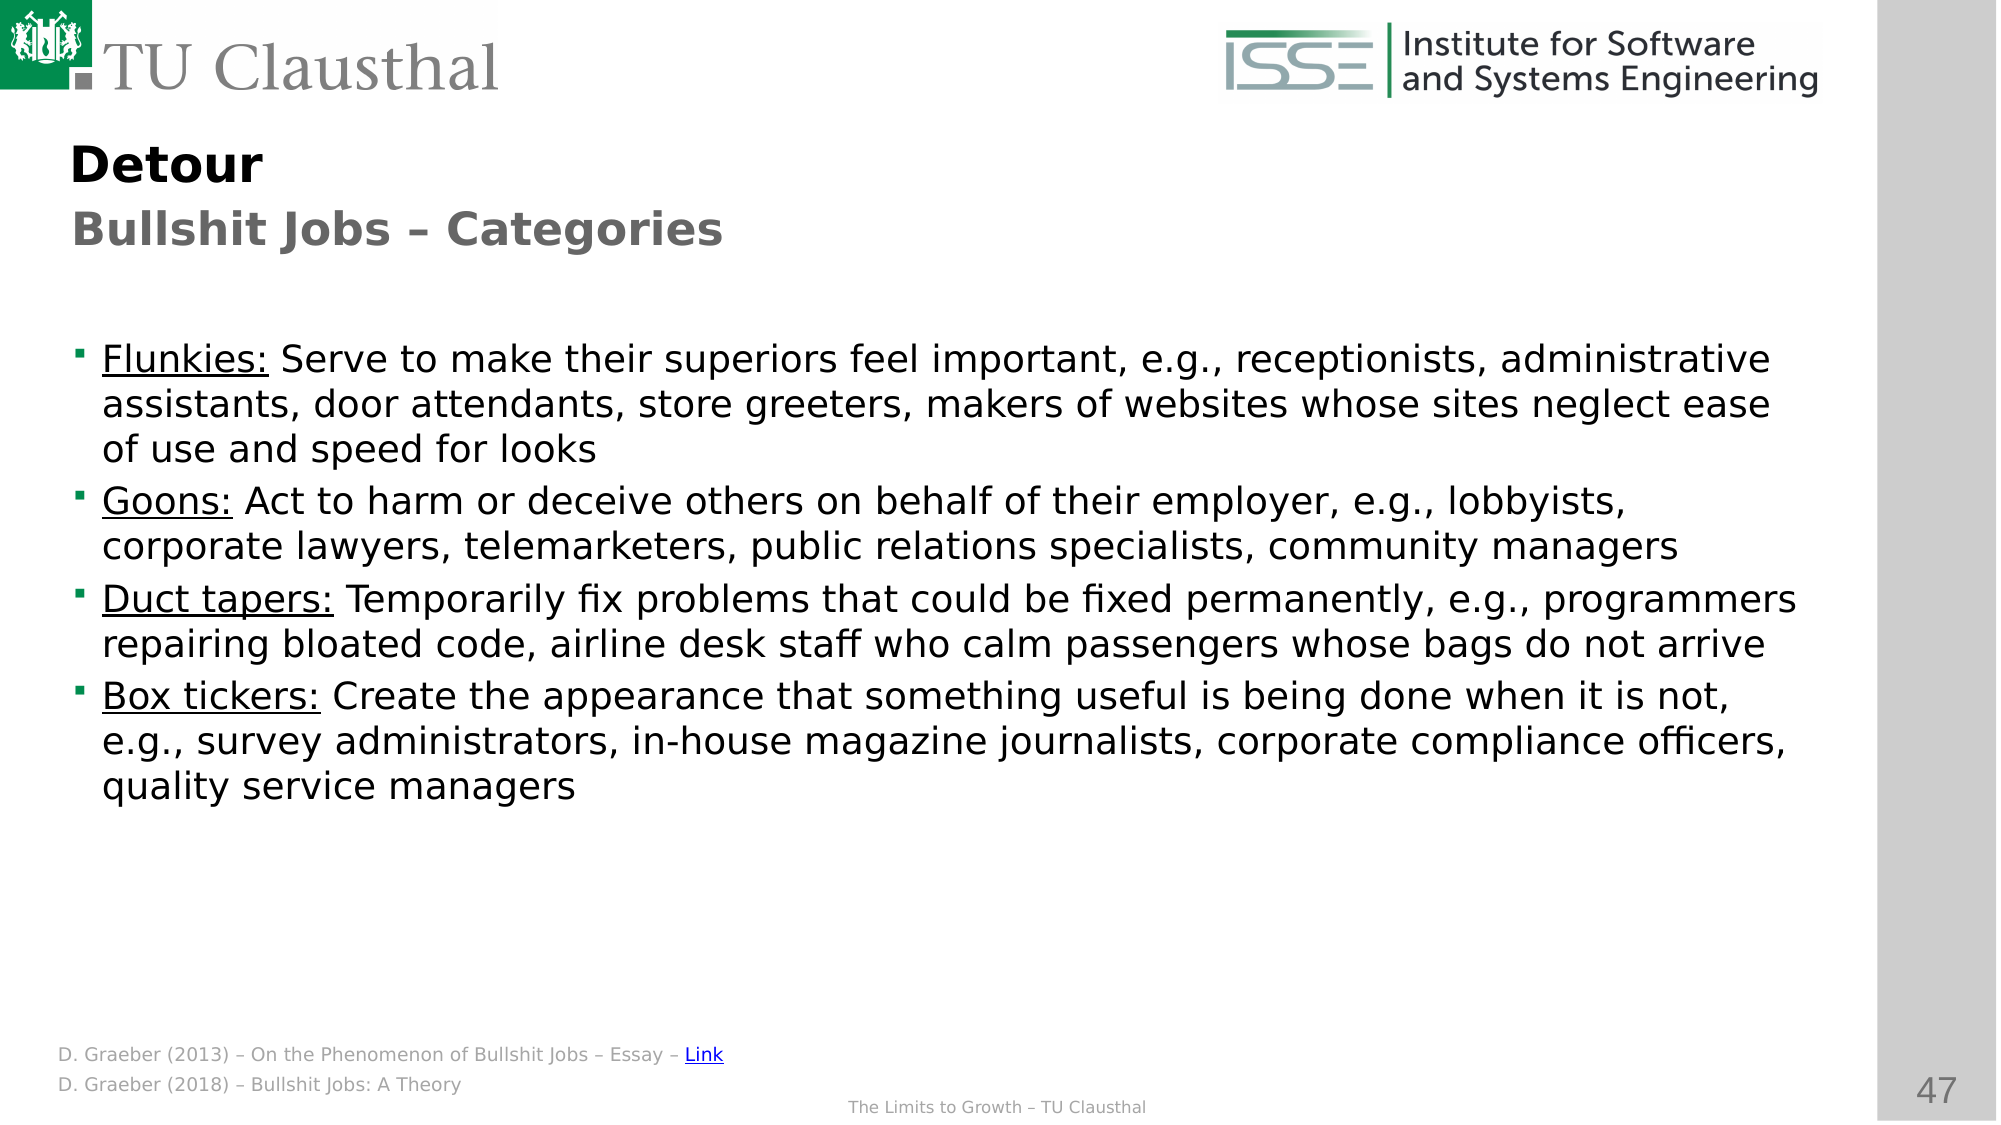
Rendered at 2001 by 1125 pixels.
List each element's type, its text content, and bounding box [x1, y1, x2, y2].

text_box Bullshit Jobs – Categories [70, 188, 1767, 267]
text_box D. Graeber (2013) – On the Phenomenon of Bullshit Jobs – Essay – Link [43, 1035, 1813, 1073]
text_box Detour [55, 125, 1815, 204]
text_box Flunkies: Serve to make their superiors feel important, e.g., receptionists, administrative assistants, door attendants, store greeters, makers of websites whose sites neglect ease of use and speed for looks Goons: Act to harm or deceive others on behalf of their employer, e.g., lobbyists, corporate lawyers, telemarketers, public relations specialists, community managers Duct tapers: Temporarily fix problems that could be fixed permanently, e.g., programmers repairing bloated code, airline desk staff who calm passengers whose bags do not arrive Box tickers: Create the appearance that something useful is being done when it is not, e.g., survey administrators, in-house magazine journalists, corporate compliance officers, quality service managers Taskmasters: Create extra work for those who do not need it, e.g., middle management, leadership professionals. [55, 208, 1815, 1031]
text_box D. Graeber (2018) – Bullshit Jobs: A Theory [43, 1073, 1813, 1103]
picture [0, 0, 498, 90]
picture [1218, 22, 1823, 104]
